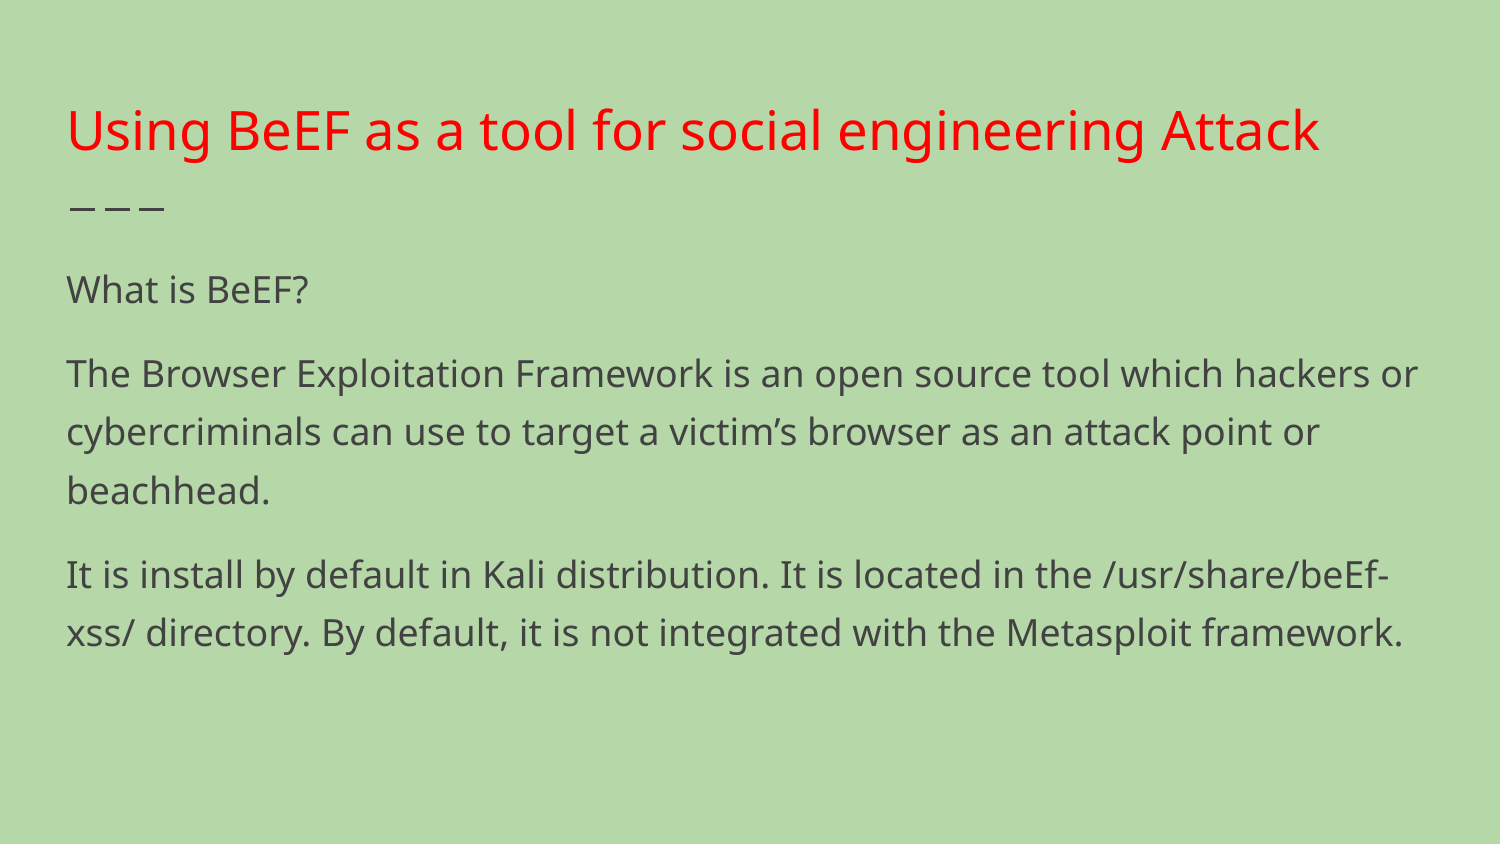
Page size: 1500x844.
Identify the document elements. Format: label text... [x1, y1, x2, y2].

list What is BeEF? The Browser Exploitation Framework is an open source tool which hackers or cybercriminals can use to target a victim’s browser as an attack point or beachhead. It is install by default in Kali distribution. It is located in the /usr/share/beEf-xss/ directory. By default, it is not integrated with the Metasploit framework. [51, 240, 1449, 750]
title Using BeEF as a tool for social engineering Attack [51, 61, 1449, 182]
